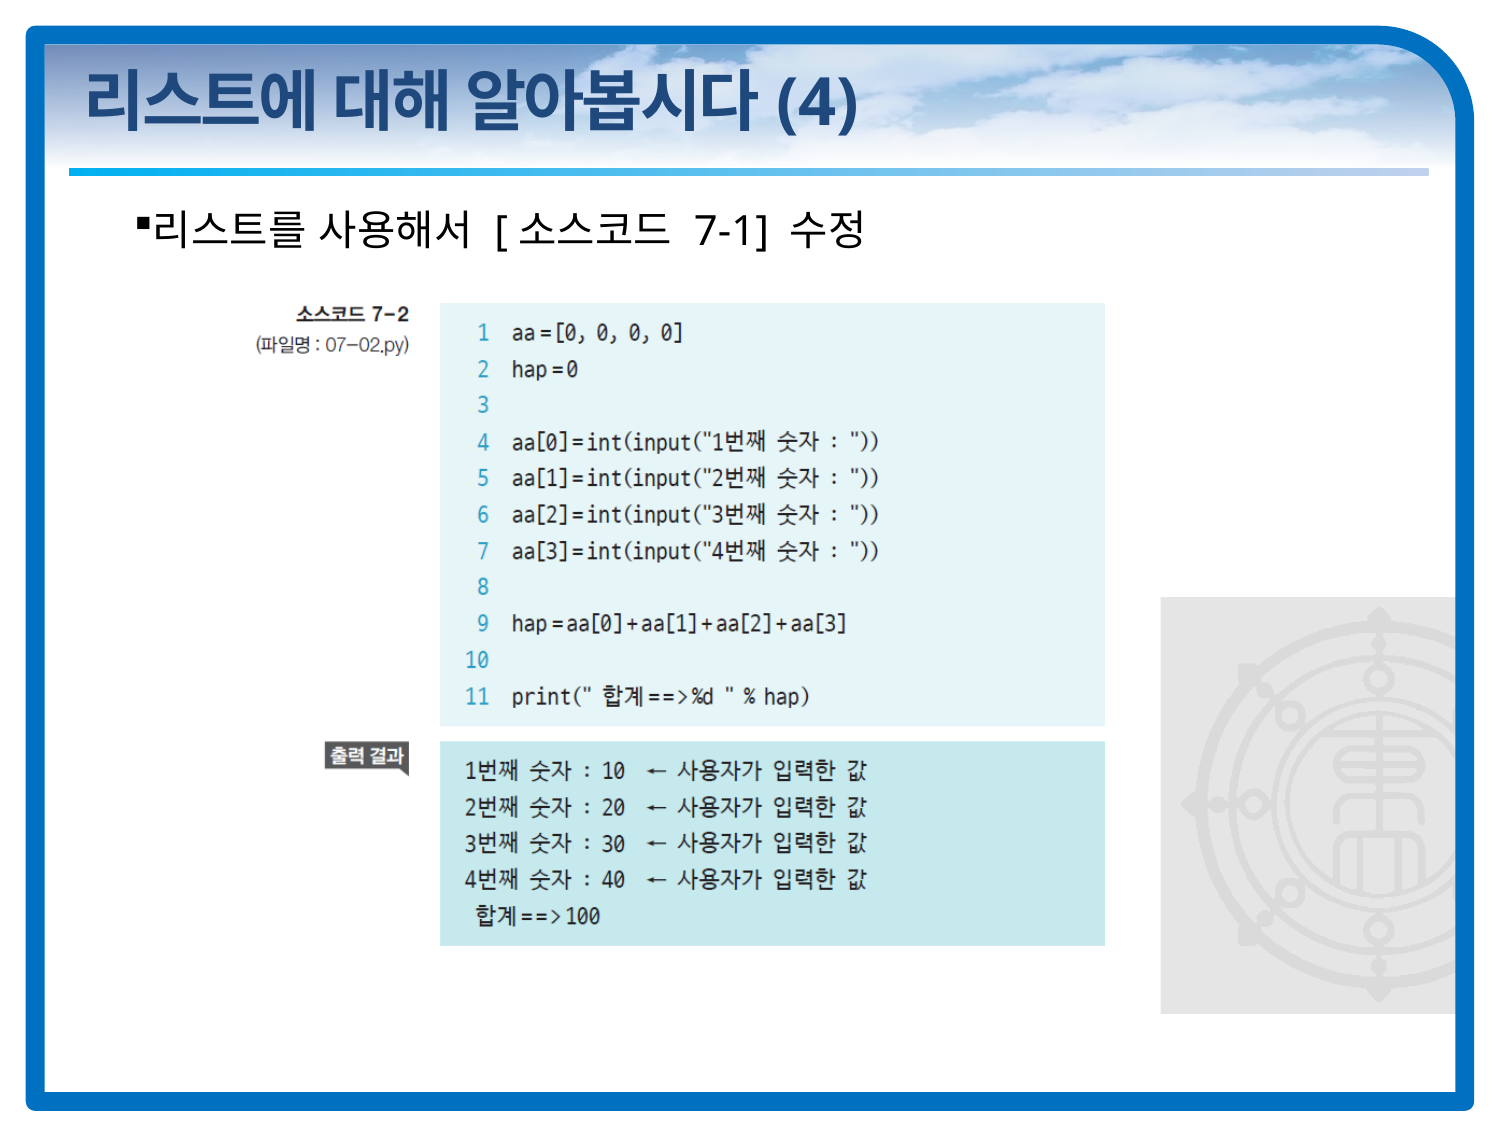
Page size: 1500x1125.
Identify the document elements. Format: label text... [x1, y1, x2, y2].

list 리스트를 사용해서 [소스코드 7-1] 수정 [75, 195, 1425, 1005]
picture [253, 302, 1106, 947]
title 리스트에 대해 알아봅시다(4) [68, 35, 1419, 163]
